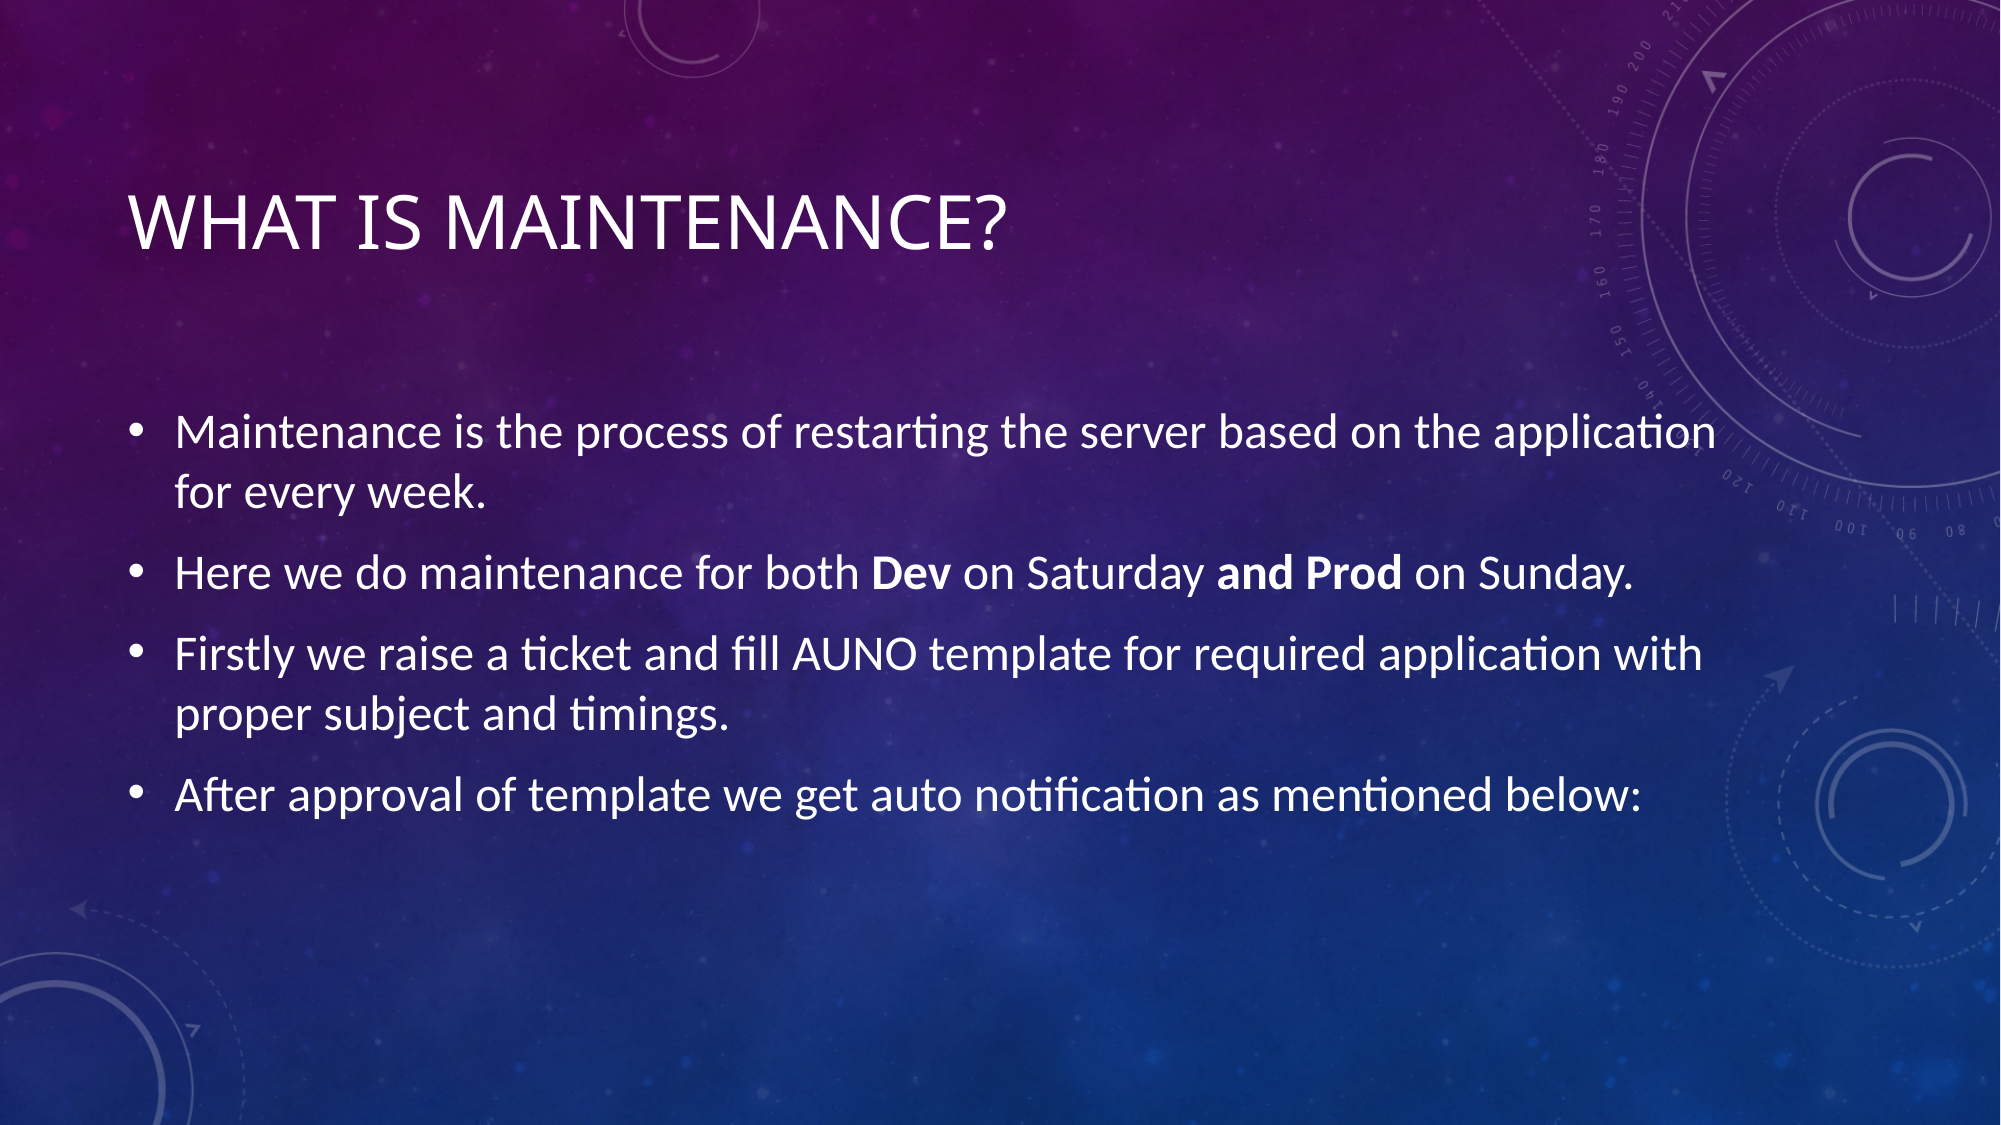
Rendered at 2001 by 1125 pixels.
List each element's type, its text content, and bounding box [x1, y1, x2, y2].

title What is maintenance? [112, 99, 1775, 339]
list Maintenance is the process of restarting the server based on the application for every week. Here we do maintenance for both Dev on Saturday and Prod on Sunday. Firstly we raise a ticket and fill AUNO template for required application with proper subject and timings. After approval of template we get auto notification as mentioned below: [112, 351, 1775, 950]
picture [0, 0, 2001, 1125]
